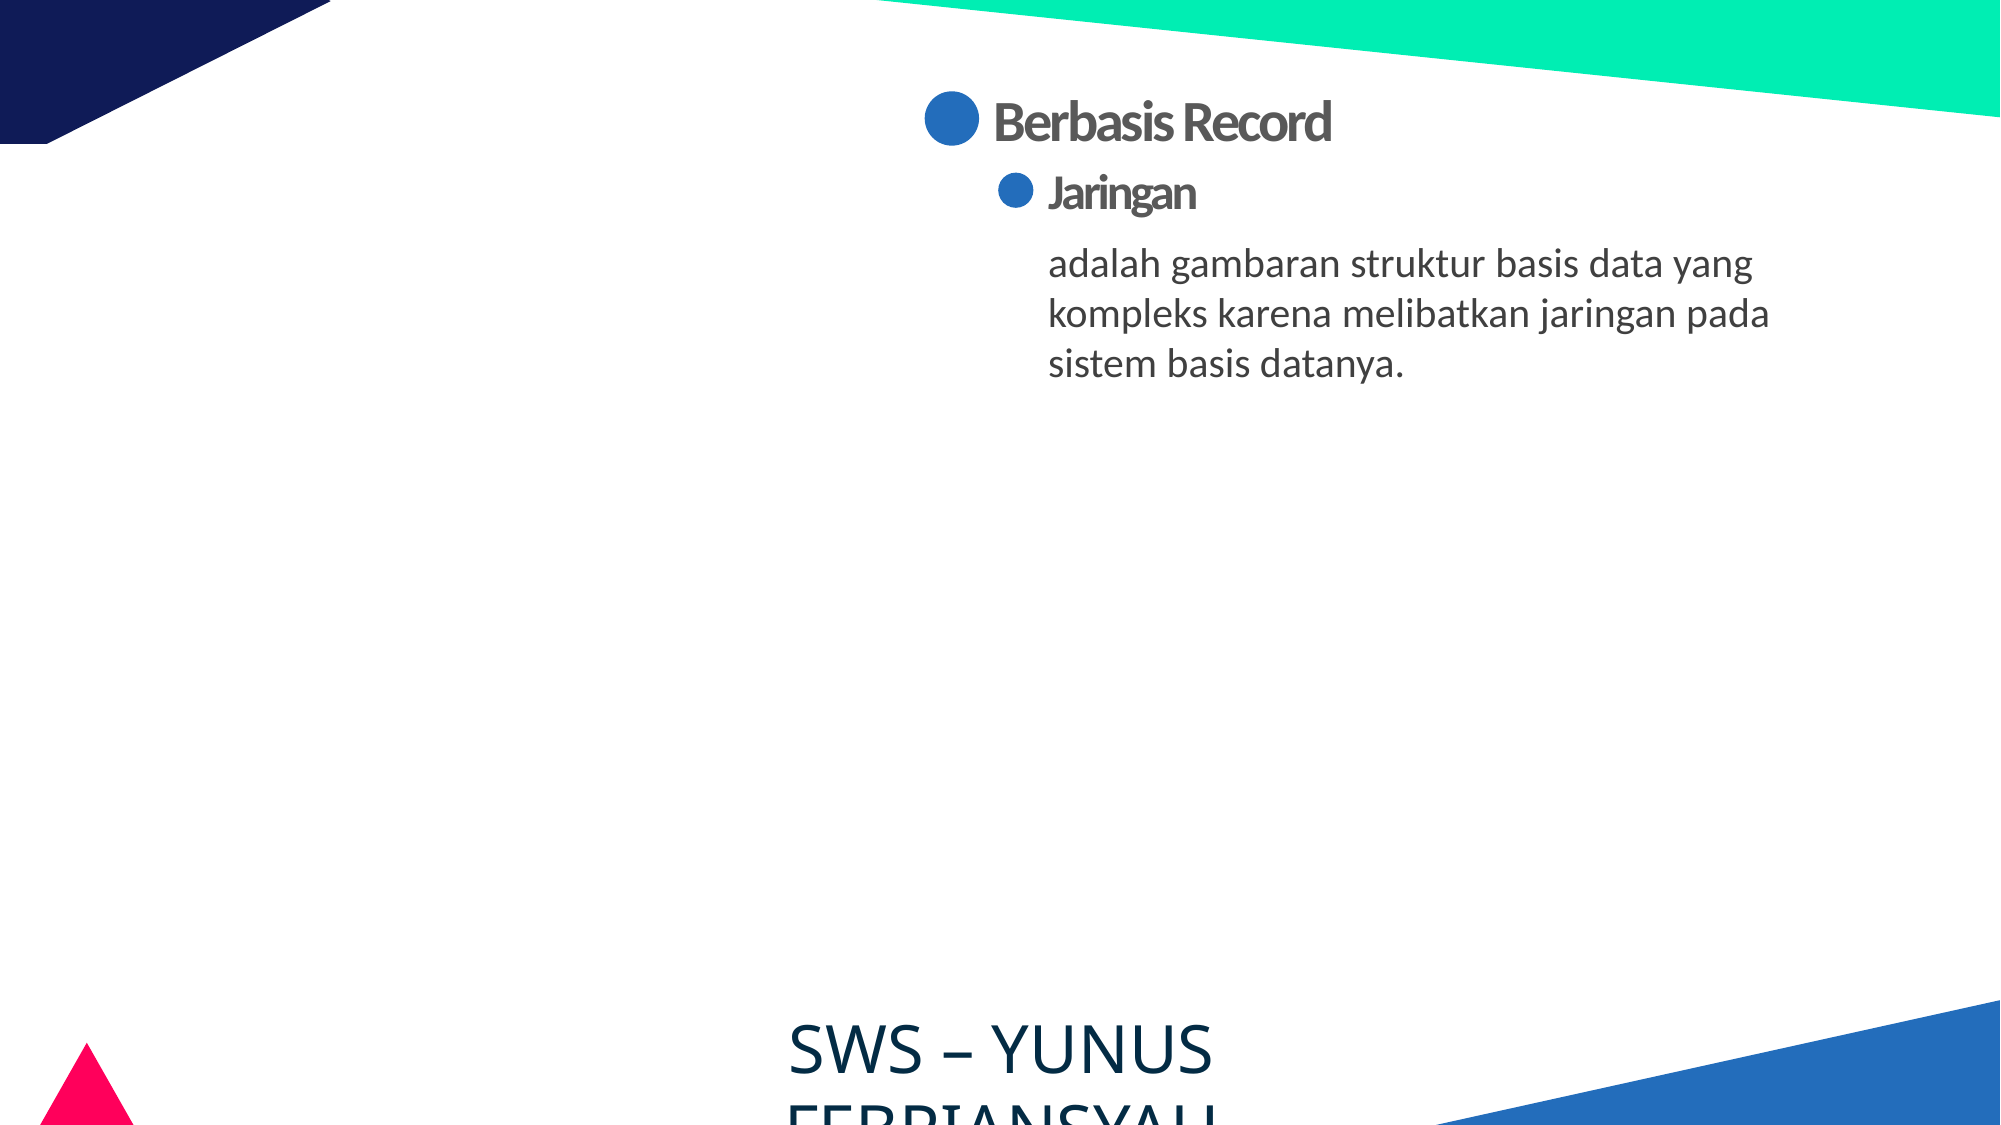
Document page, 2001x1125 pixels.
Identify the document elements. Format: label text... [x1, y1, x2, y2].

text_box [923, 90, 979, 147]
text_box Jaringan [1033, 152, 1562, 228]
text_box Berbasis Record [979, 75, 1407, 161]
text_box adalah gambaran struktur basis data yang kompleks karena melibatkan jaringan pada sistem basis datanya. [1033, 228, 1840, 393]
text_box [1435, 999, 2000, 1125]
text_box [0, 0, 334, 145]
text_box [997, 171, 1035, 209]
text_box [38, 1040, 135, 1125]
text_box [875, 0, 2000, 119]
